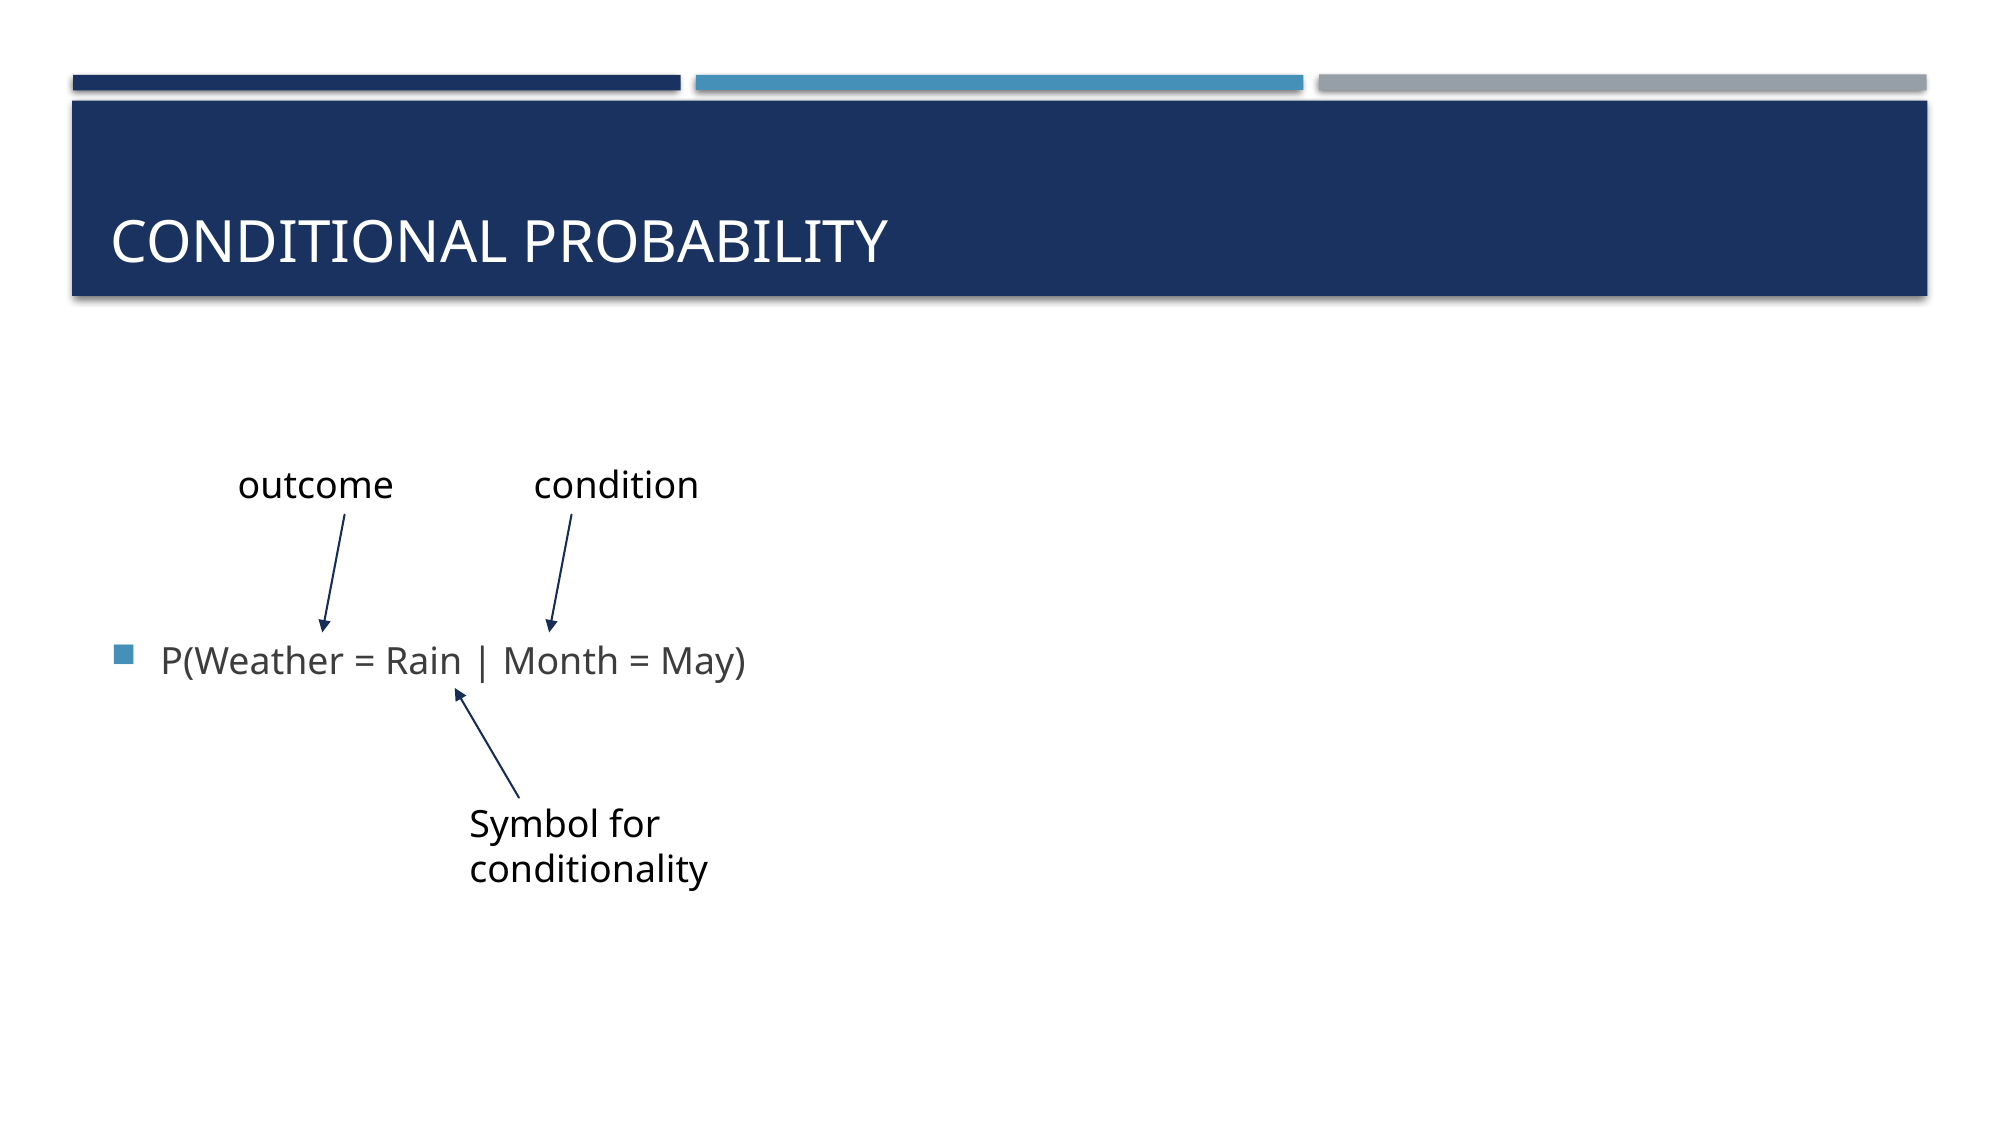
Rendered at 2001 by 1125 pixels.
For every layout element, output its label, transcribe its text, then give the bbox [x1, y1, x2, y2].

title ConditionAL Probability [95, 115, 1905, 282]
list P(Weather = Rain | Month = May) [95, 357, 1905, 962]
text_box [321, 514, 346, 633]
text_box Symbol for conditionality [454, 792, 913, 898]
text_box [548, 514, 573, 633]
text_box outcome [222, 453, 518, 514]
text_box condition [518, 453, 913, 514]
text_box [454, 687, 520, 799]
